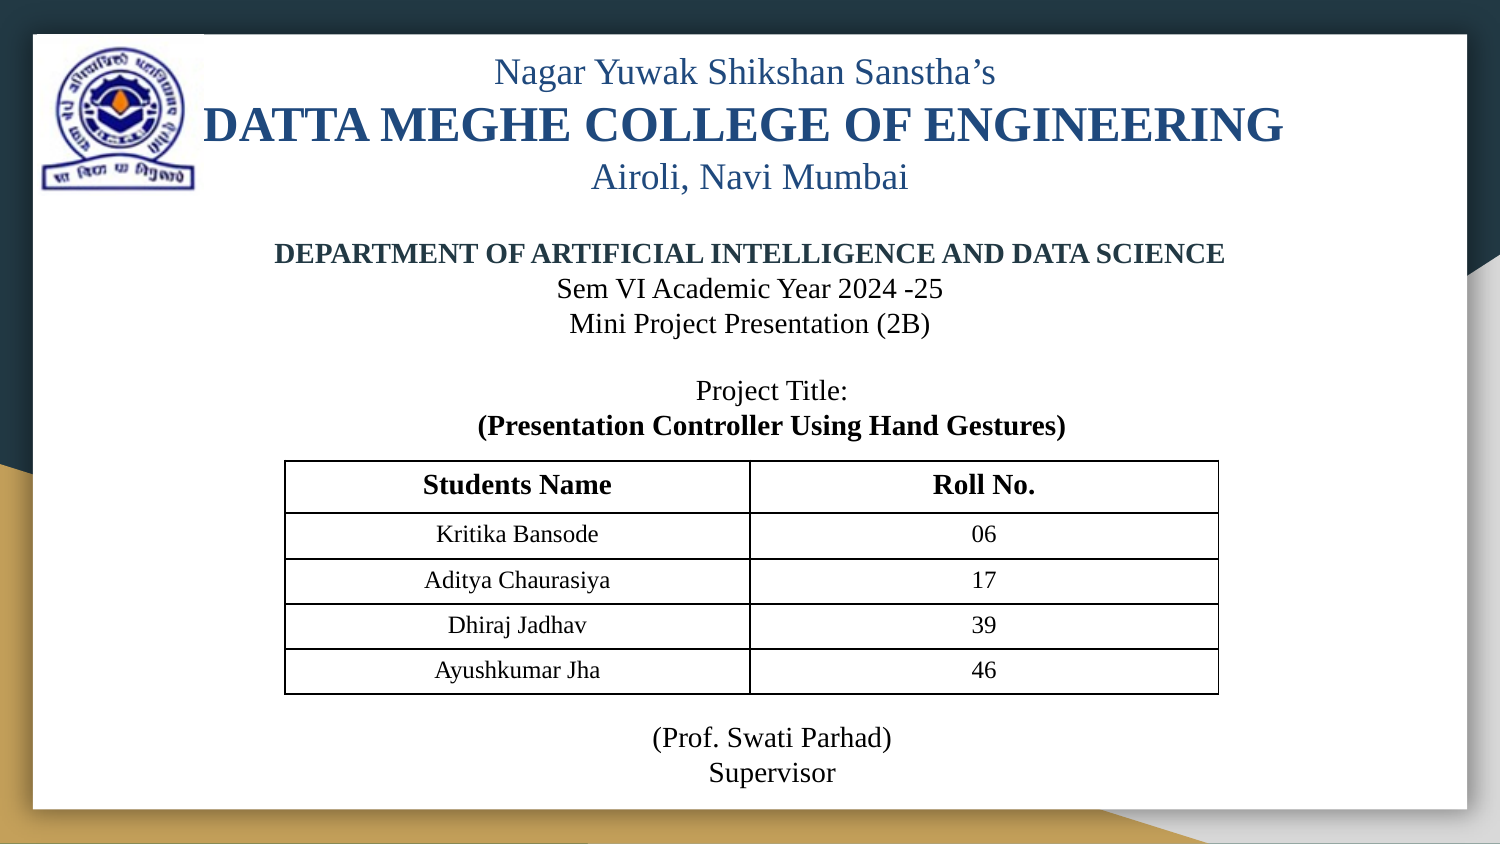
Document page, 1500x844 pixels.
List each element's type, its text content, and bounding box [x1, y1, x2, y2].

table_cell 39 [751, 605, 1218, 648]
picture [0, 0, 1500, 844]
table_header Roll No. [751, 462, 1218, 512]
table_header Students Name [286, 462, 749, 512]
text_box Project Title: (Presentation Controller Using Hand Gestures) [337, 363, 1207, 449]
table_cell Dhiraj Jadhav [286, 605, 749, 648]
table_cell 06 [751, 514, 1218, 558]
table_cell Ayushkumar Jha [286, 650, 749, 693]
table_cell Aditya Chaurasiya [286, 560, 749, 603]
table_cell 46 [751, 650, 1218, 693]
title Nagar Yuwak Shikshan Sanstha’s DATTA MEGHE COLLEGE OF ENGINEERING Airoli, Navi Mumbai [207, 46, 1361, 197]
table_cell Kritika Bansode [286, 514, 749, 558]
list DEPARTMENT OF ARTIFICIAL INTELLIGENCE AND DATA SCIENCE Sem VI Academic Year 2024 -25 Mini Project Presentation (2B) [150, 234, 1351, 709]
table_cell 17 [751, 560, 1218, 603]
text_box (Prof. Swati Parhad) Supervisor [471, 711, 1074, 797]
